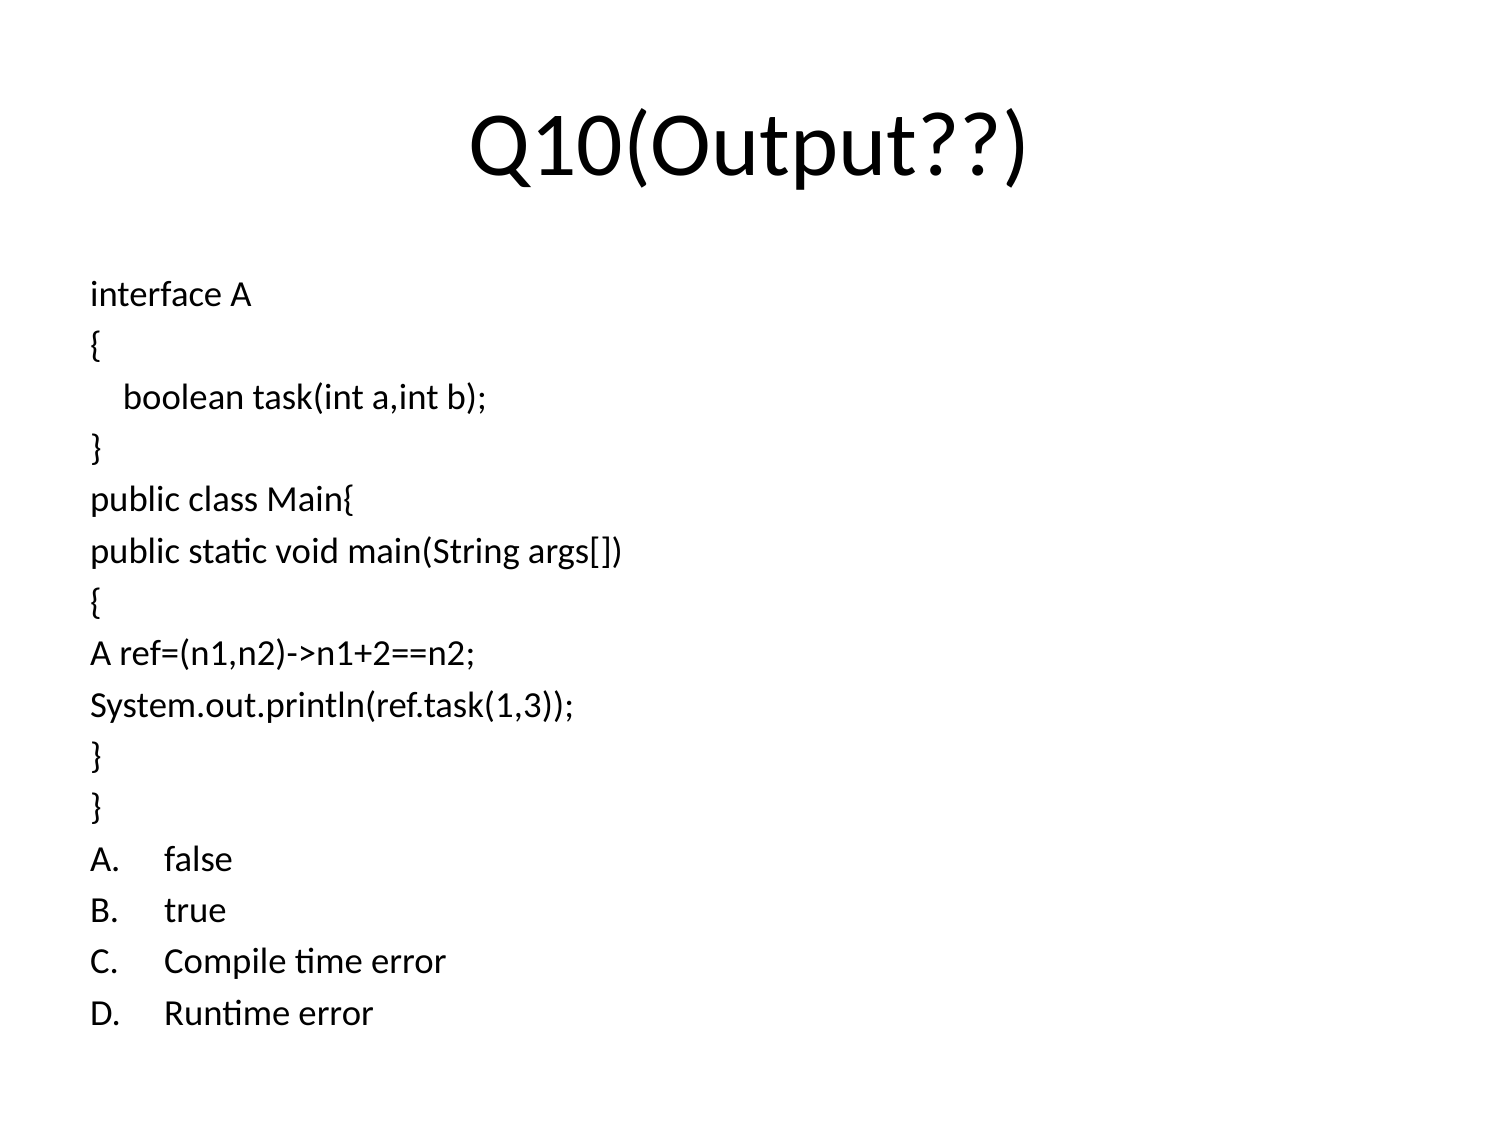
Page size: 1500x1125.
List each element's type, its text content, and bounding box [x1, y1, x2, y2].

title Q10(Output??) [75, 45, 1425, 233]
list interface A { boolean task(int a,int b); } public class Main{ public static void main(String args[]) { A ref=(n1,n2)->n1+2==n2; System.out.println(ref.task(1,3)); } } false true Compile time error Runtime error [75, 262, 1425, 1050]
